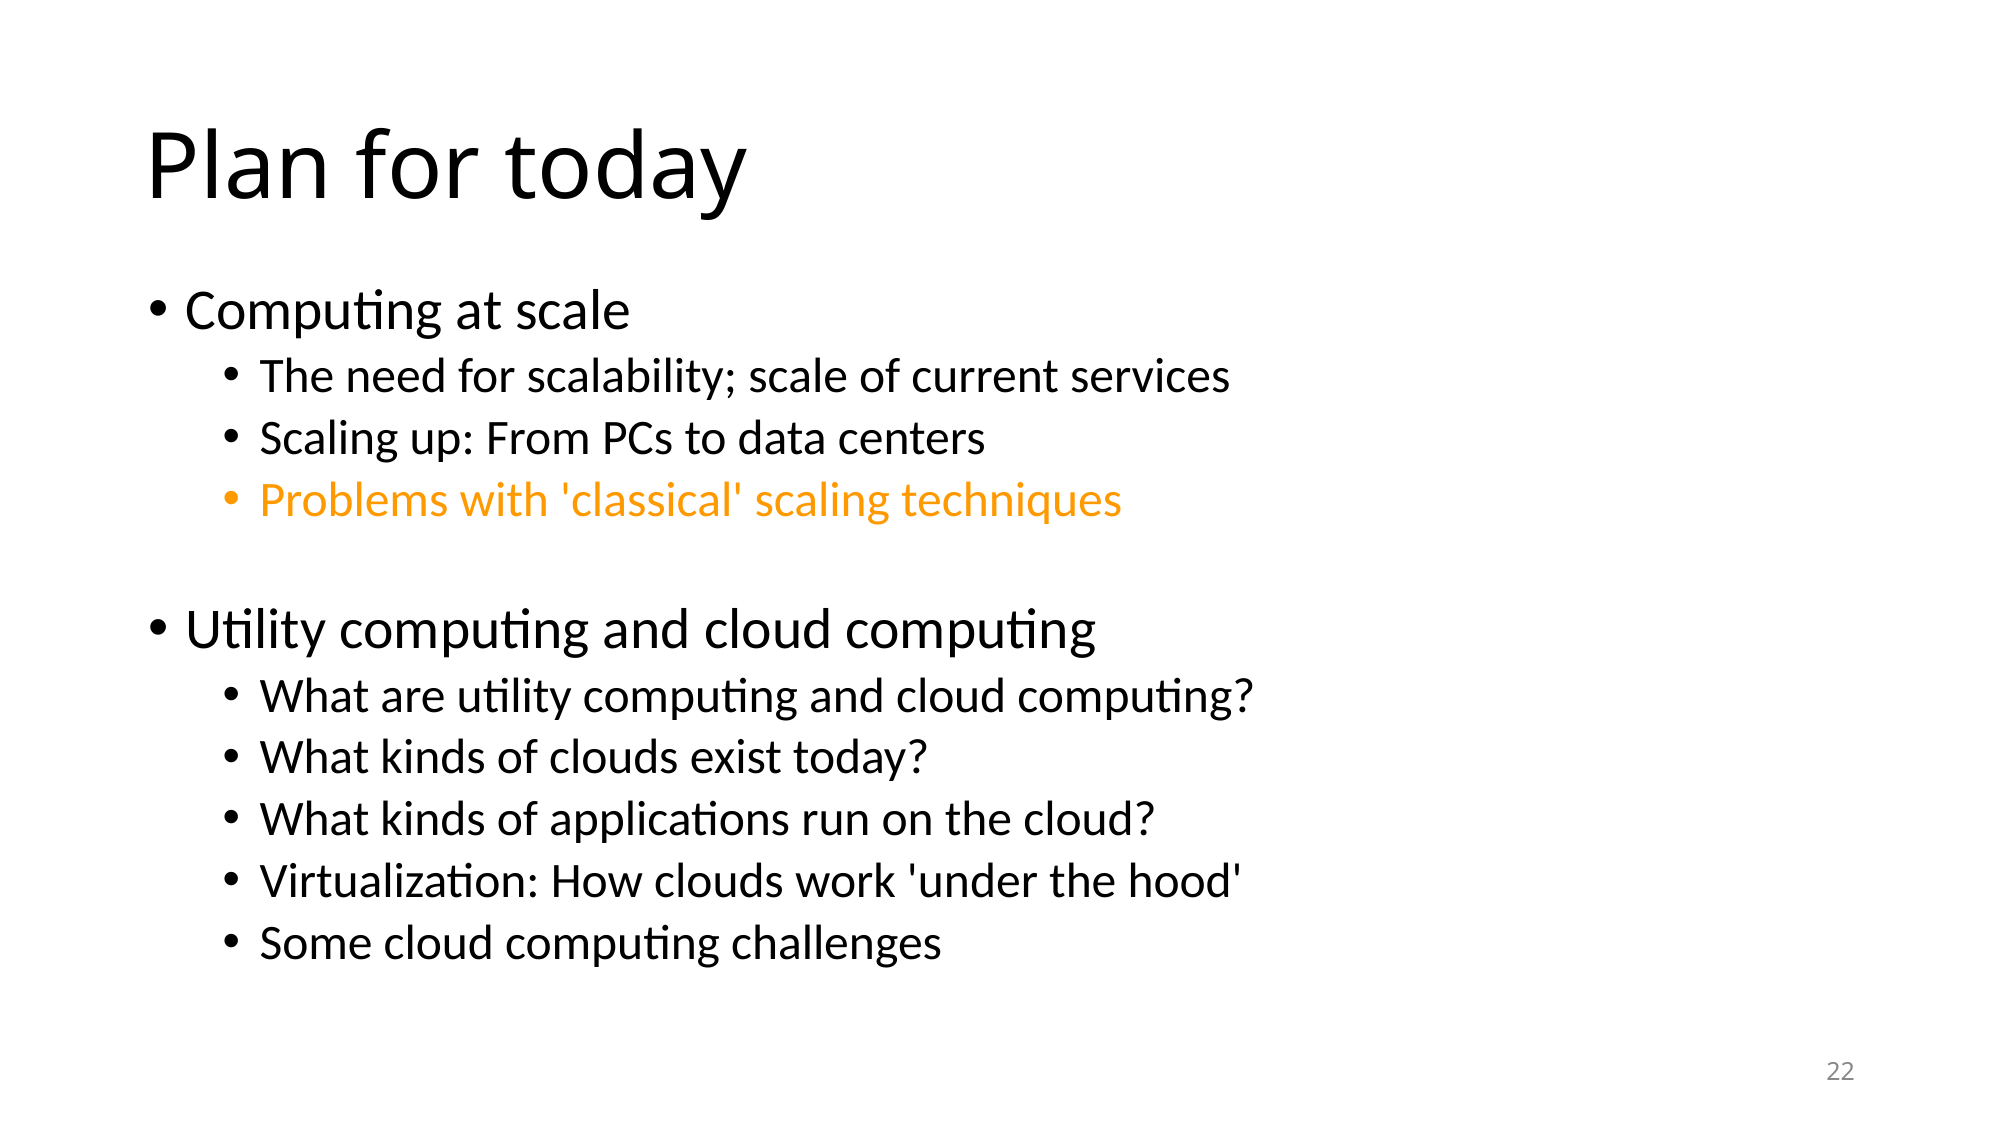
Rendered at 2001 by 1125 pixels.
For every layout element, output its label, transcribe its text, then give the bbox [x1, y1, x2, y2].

slide_number 22 [1817, 1050, 1863, 1096]
title Plan for today [136, 59, 1863, 278]
list Computing at scale The need for scalability; scale of current services Scaling up: From PCs to data centers Problems with 'classical' scaling techniques Utility computing and cloud computing What are utility computing and cloud computing? What kinds of clouds exist today? What kinds of applications run on the cloud? Virtualization: How clouds work 'under the hood' Some cloud computing challenges [140, 271, 1703, 1017]
